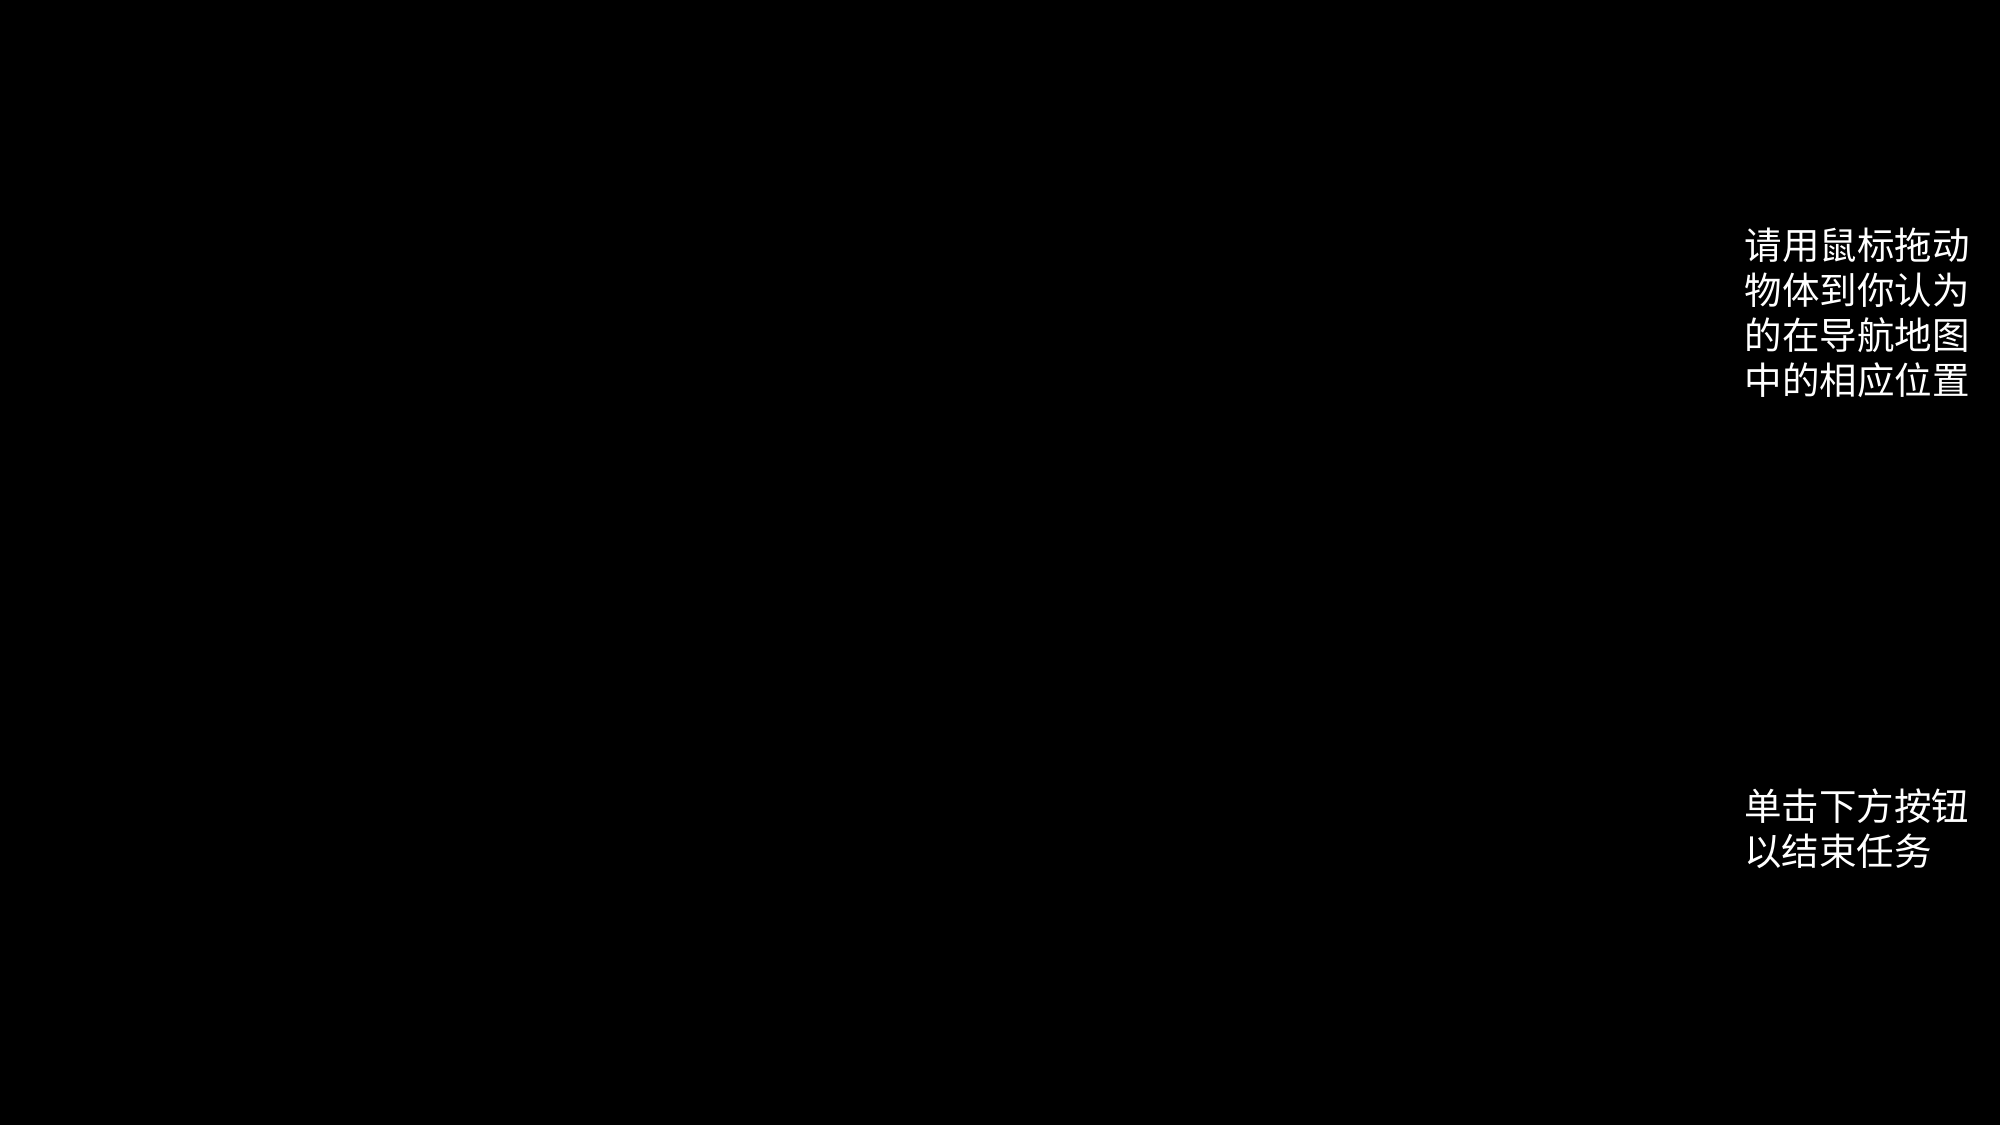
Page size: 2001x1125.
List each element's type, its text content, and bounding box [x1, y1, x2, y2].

text_box 请用鼠标拖动物体到你认为的在导航地图中的相应位置 [1729, 214, 1985, 410]
text_box 单击下方按钮 以结束任务 [1729, 776, 1985, 881]
